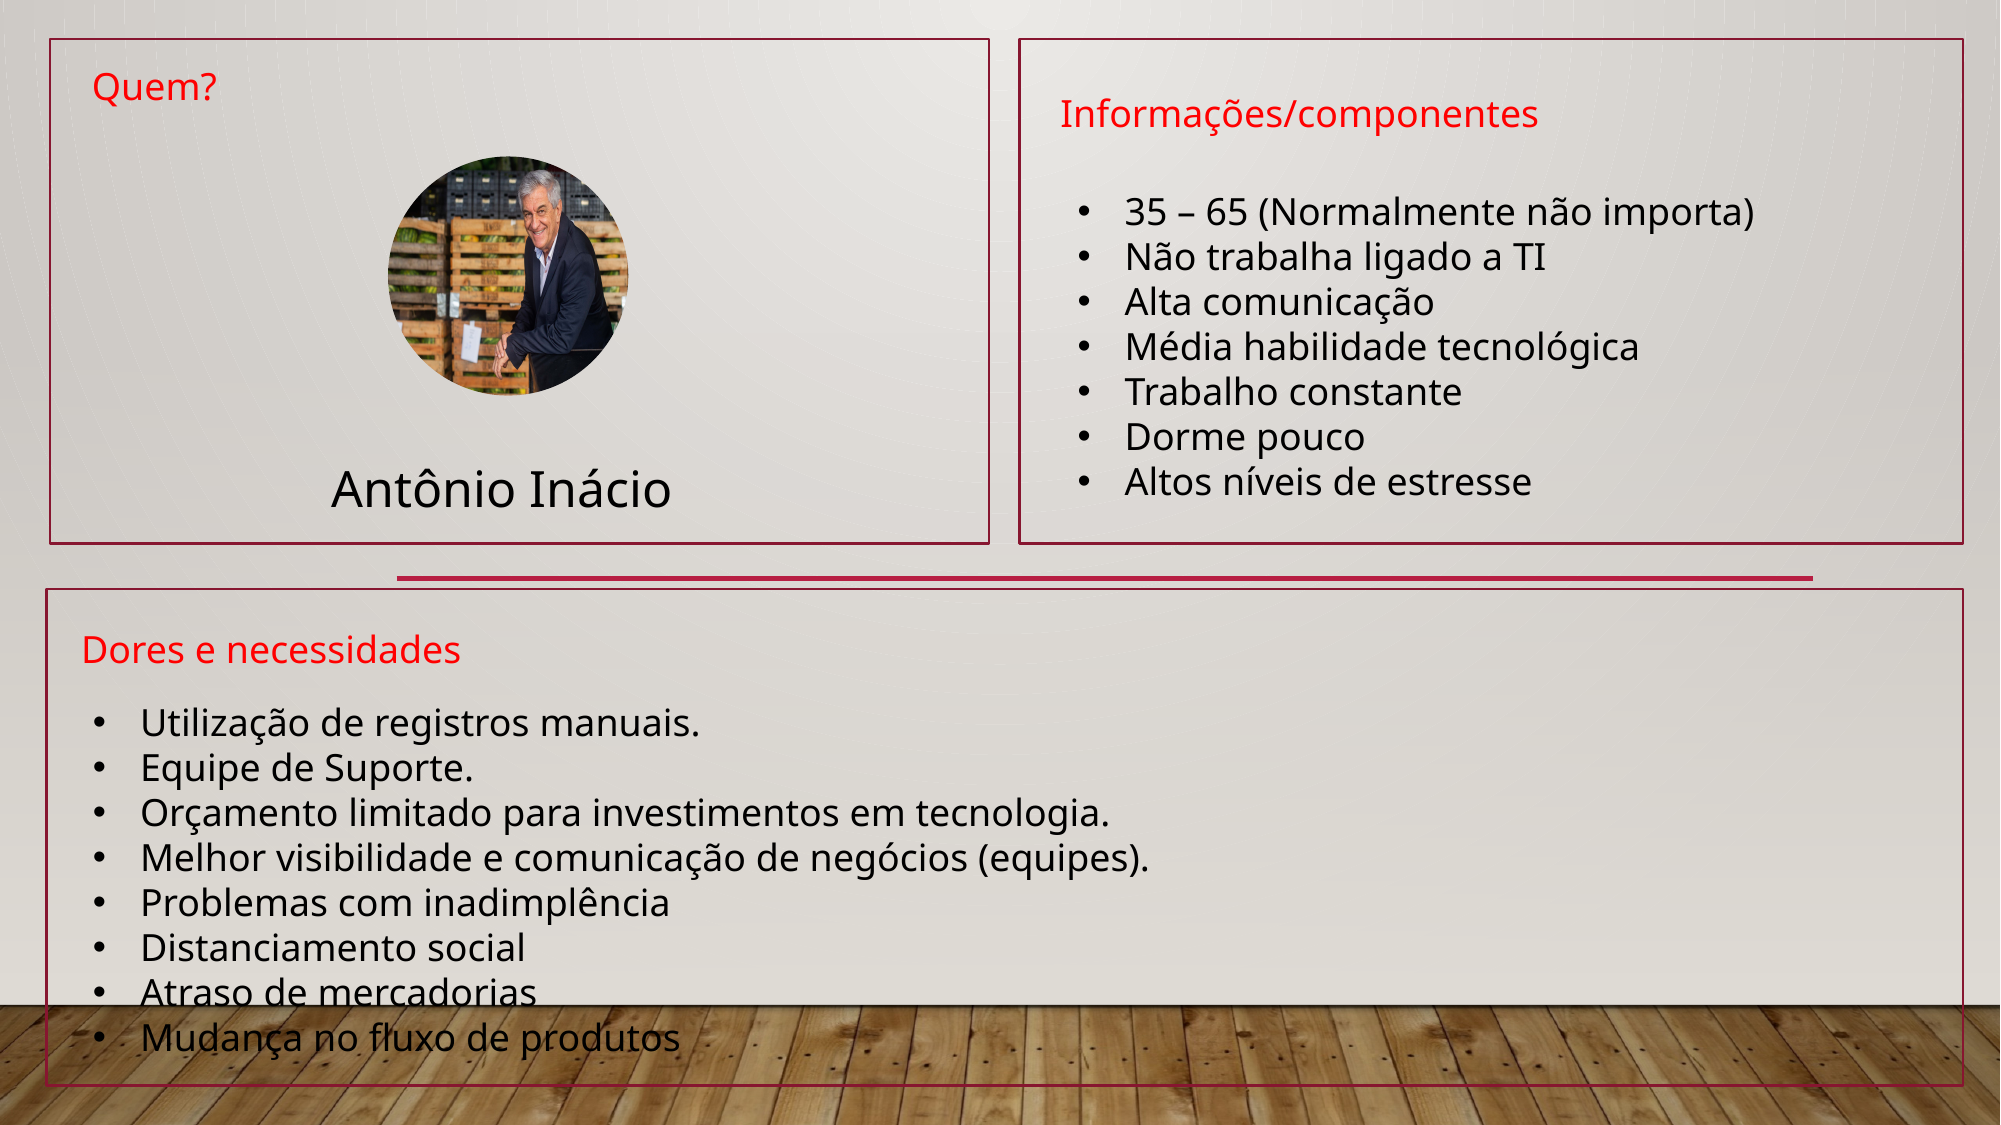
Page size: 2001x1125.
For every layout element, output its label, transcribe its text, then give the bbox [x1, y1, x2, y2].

text_box Quem? [77, 55, 799, 116]
picture [387, 156, 629, 396]
picture [0, 1005, 2000, 1125]
text_box [1018, 38, 1964, 545]
text_box [49, 38, 990, 545]
text_box 35 – 65 (Normalmente não importa) Não trabalha ligado a TI Alta comunicação Média habilidade tecnológica Trabalho constante Dorme pouco Altos níveis de estresse [1062, 180, 1905, 556]
text_box Antônio Inácio [273, 449, 744, 525]
text_box [45, 588, 1964, 1087]
text_box Informações/componentes [1045, 82, 1768, 143]
text_box Utilização de registros manuais. Equipe de Suporte. Orçamento limitado para investimentos em tecnologia. Melhor visibilidade e comunicação de negócios (equipes). Problemas com inadimplência Distanciamento social Atraso de mercadorias Mudança no fluxo de produtos [78, 691, 1737, 1066]
text_box Dores e necessidades [66, 618, 788, 679]
